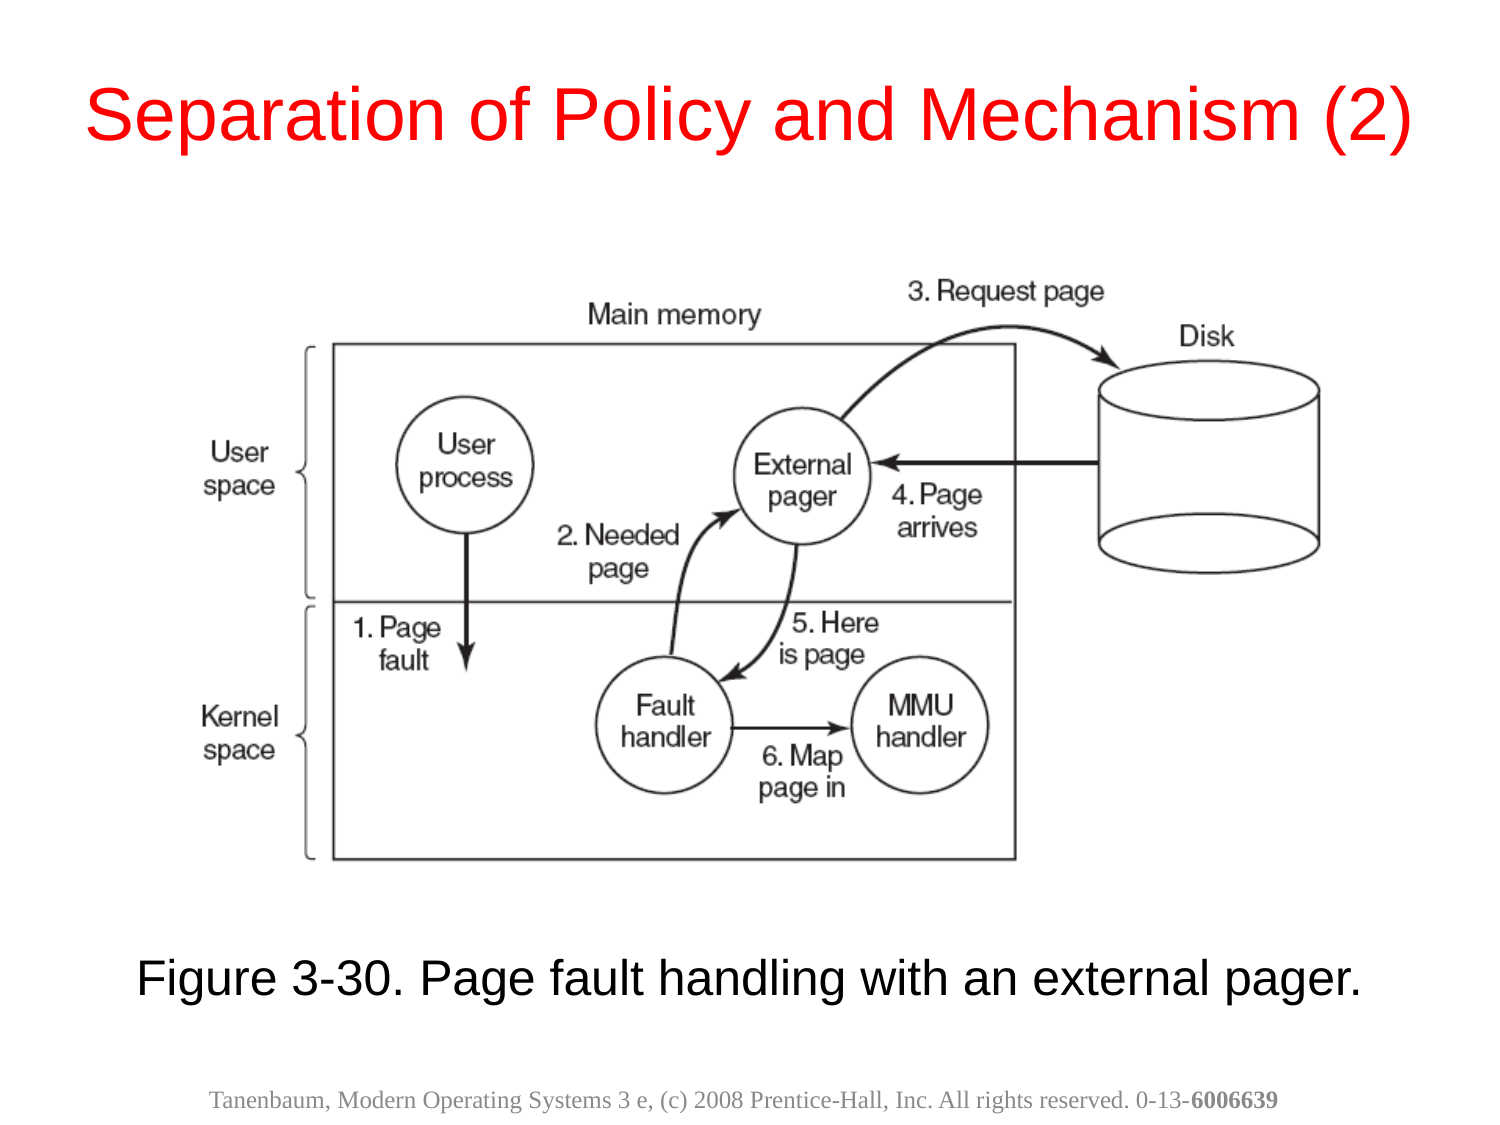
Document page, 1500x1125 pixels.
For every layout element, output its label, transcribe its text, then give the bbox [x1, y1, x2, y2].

text_box Figure 3-30. Page fault handling with an external pager. [0, 937, 1500, 1075]
picture [167, 251, 1335, 876]
text_box Tanenbaum, Modern Operating Systems 3 e, (c) 2008 Prentice-Hall, Inc. All rights reserved. 0-13-6006639 [29, 1077, 1459, 1120]
text_box Separation of Policy and Mechanism (2) [0, 0, 1500, 222]
